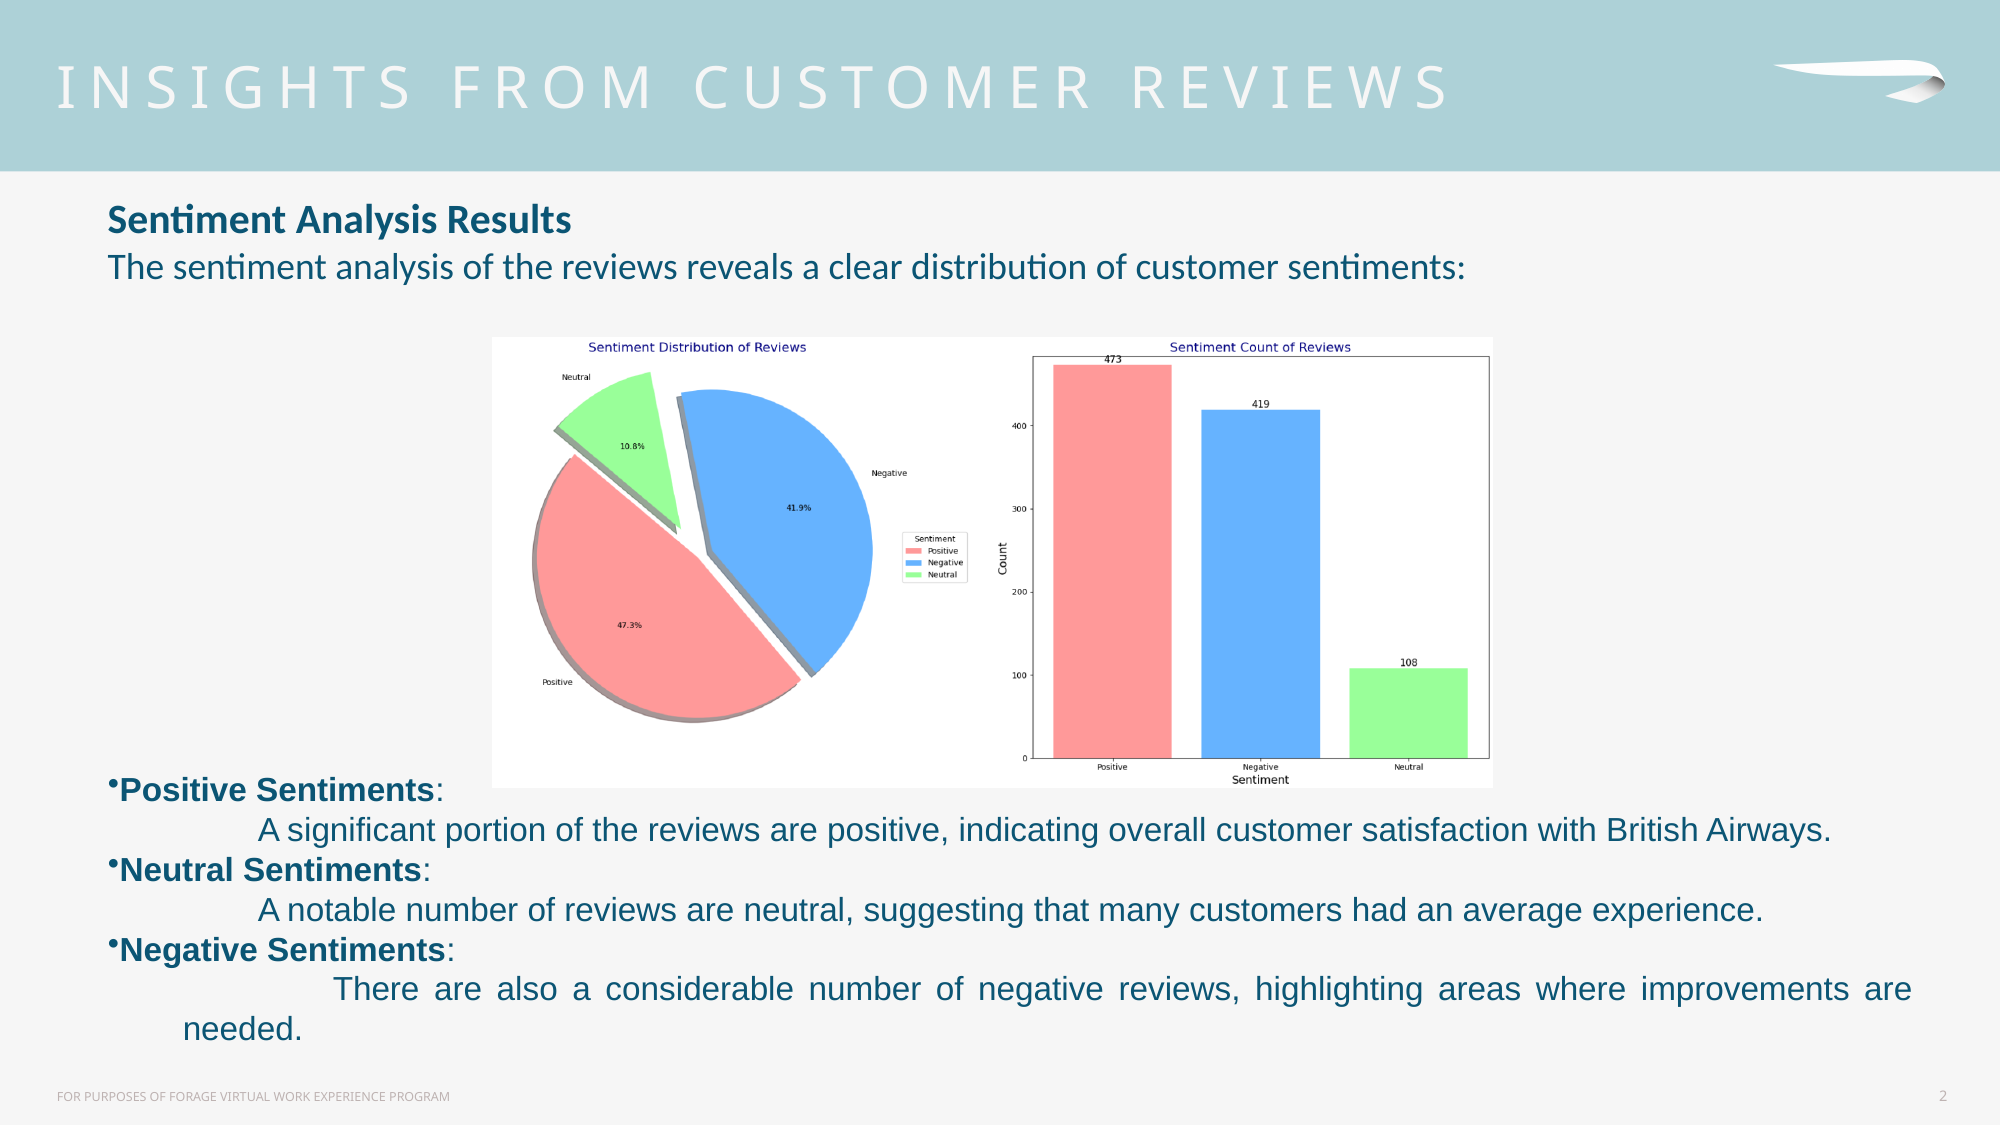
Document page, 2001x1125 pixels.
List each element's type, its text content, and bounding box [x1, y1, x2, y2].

text_box Positive Sentiments: A significant portion of the reviews are positive, indicating overall customer satisfaction with British Airways. Neutral Sentiments: A notable number of reviews are neutral, suggesting that many customers had an average experience. Negative Sentiments: There are also a considerable number of negative reviews, highlighting areas where improvements are needed. [92, 760, 1930, 1055]
picture [1773, 60, 1945, 103]
text_box Sentiment Analysis Results The sentiment analysis of the reviews reveals a clear distribution of customer sentiments: [92, 184, 1892, 295]
picture [492, 337, 1493, 788]
title INSIGHTS FROM CUSTOMER REVIEWS [56, 53, 1500, 126]
